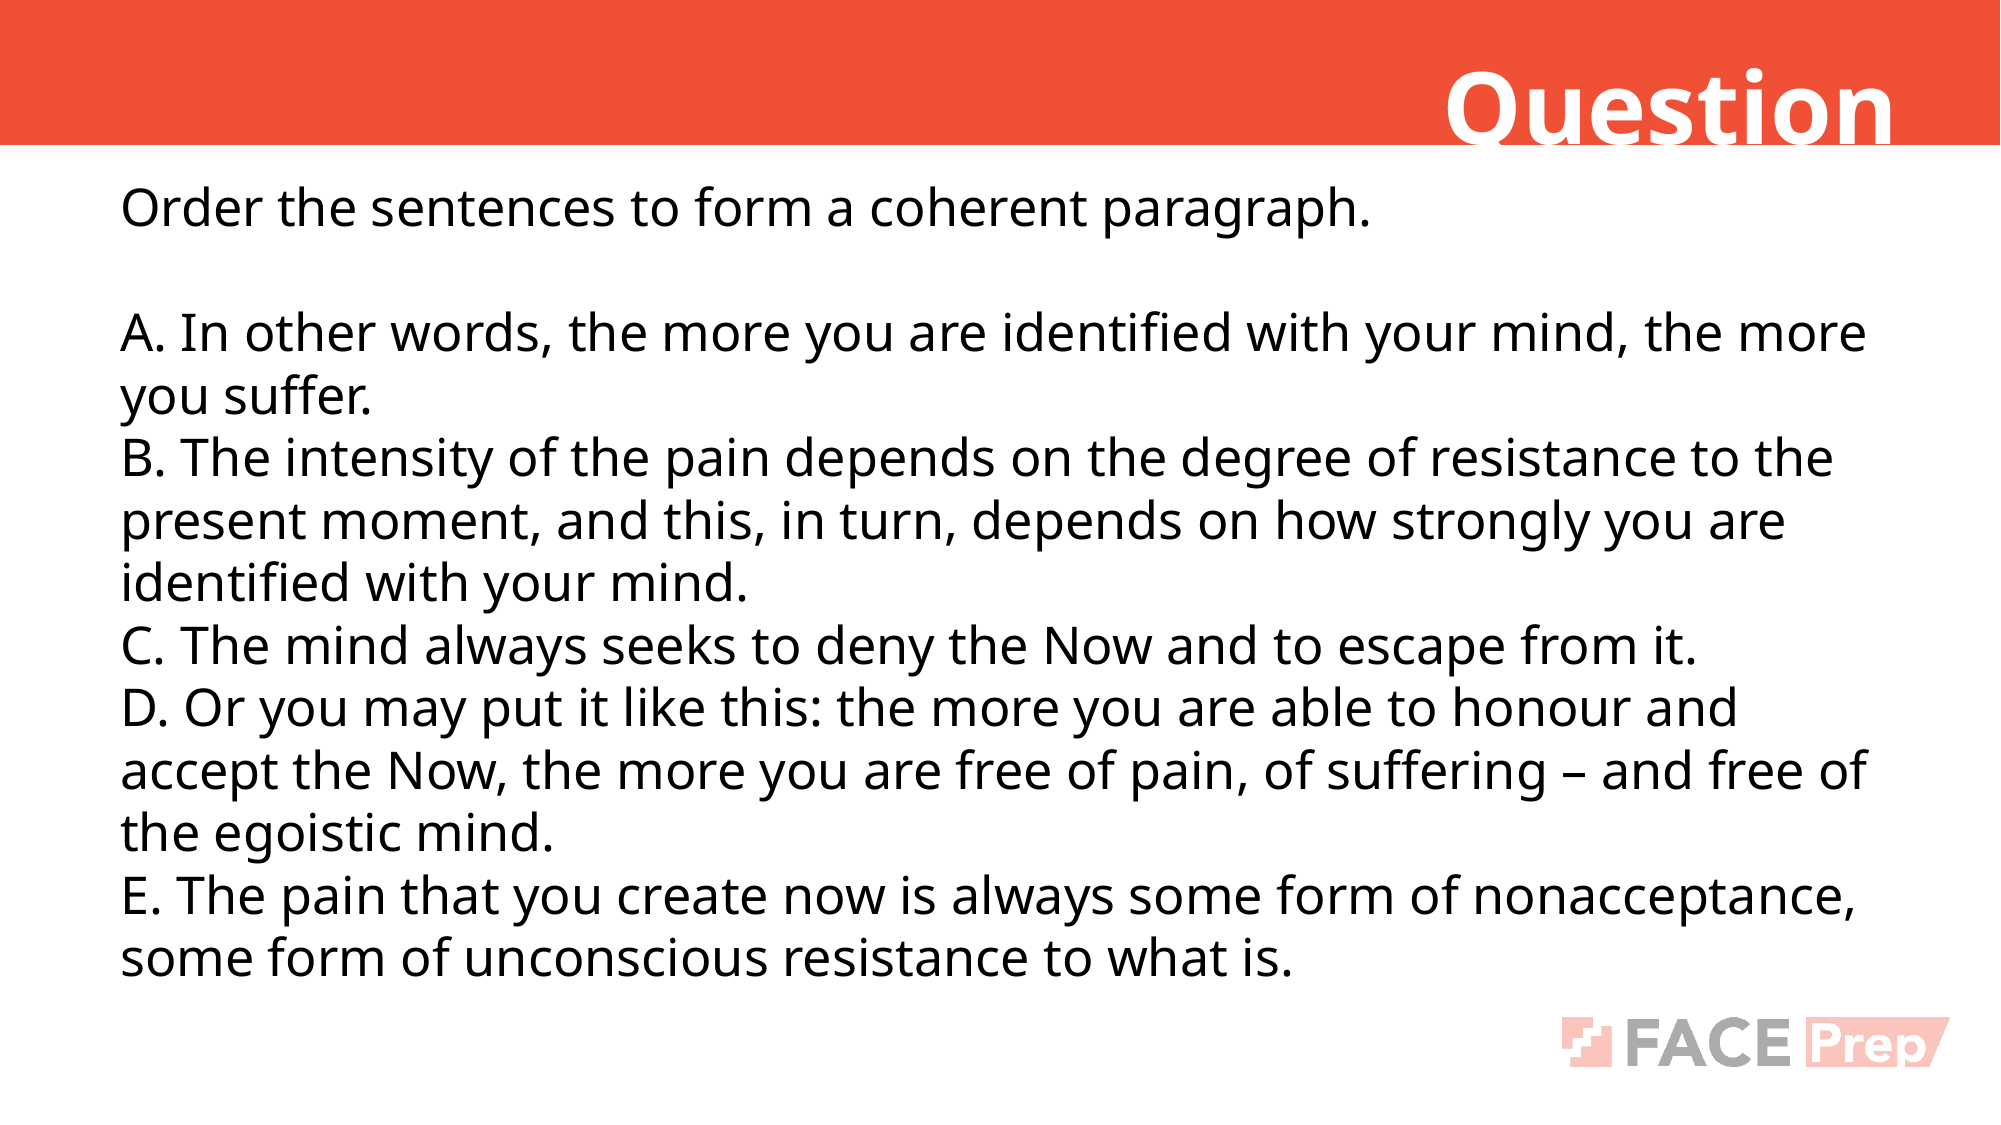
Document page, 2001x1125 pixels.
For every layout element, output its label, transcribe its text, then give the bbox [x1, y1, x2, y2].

text_box Order the sentences to form a coherent paragraph. A. In other words, the more you are identified with your mind, the more you suffer. B. The intensity of the pain depends on the degree of resistance to the present moment, and this, in turn, depends on how strongly you are identified with your mind. C. The mind always seeks to deny the Now and to escape from it. D. Or you may put it like this: the more you are able to honour and accept the Now, the more you are free of pain, of suffering – and free of the egoistic mind. E. The pain that you create now is always some form of nonacceptance, some form of unconscious resistance to what is. [105, 167, 1895, 995]
text_box Question [638, 37, 1914, 173]
text_box [0, 0, 2000, 147]
picture [1562, 1017, 1950, 1067]
